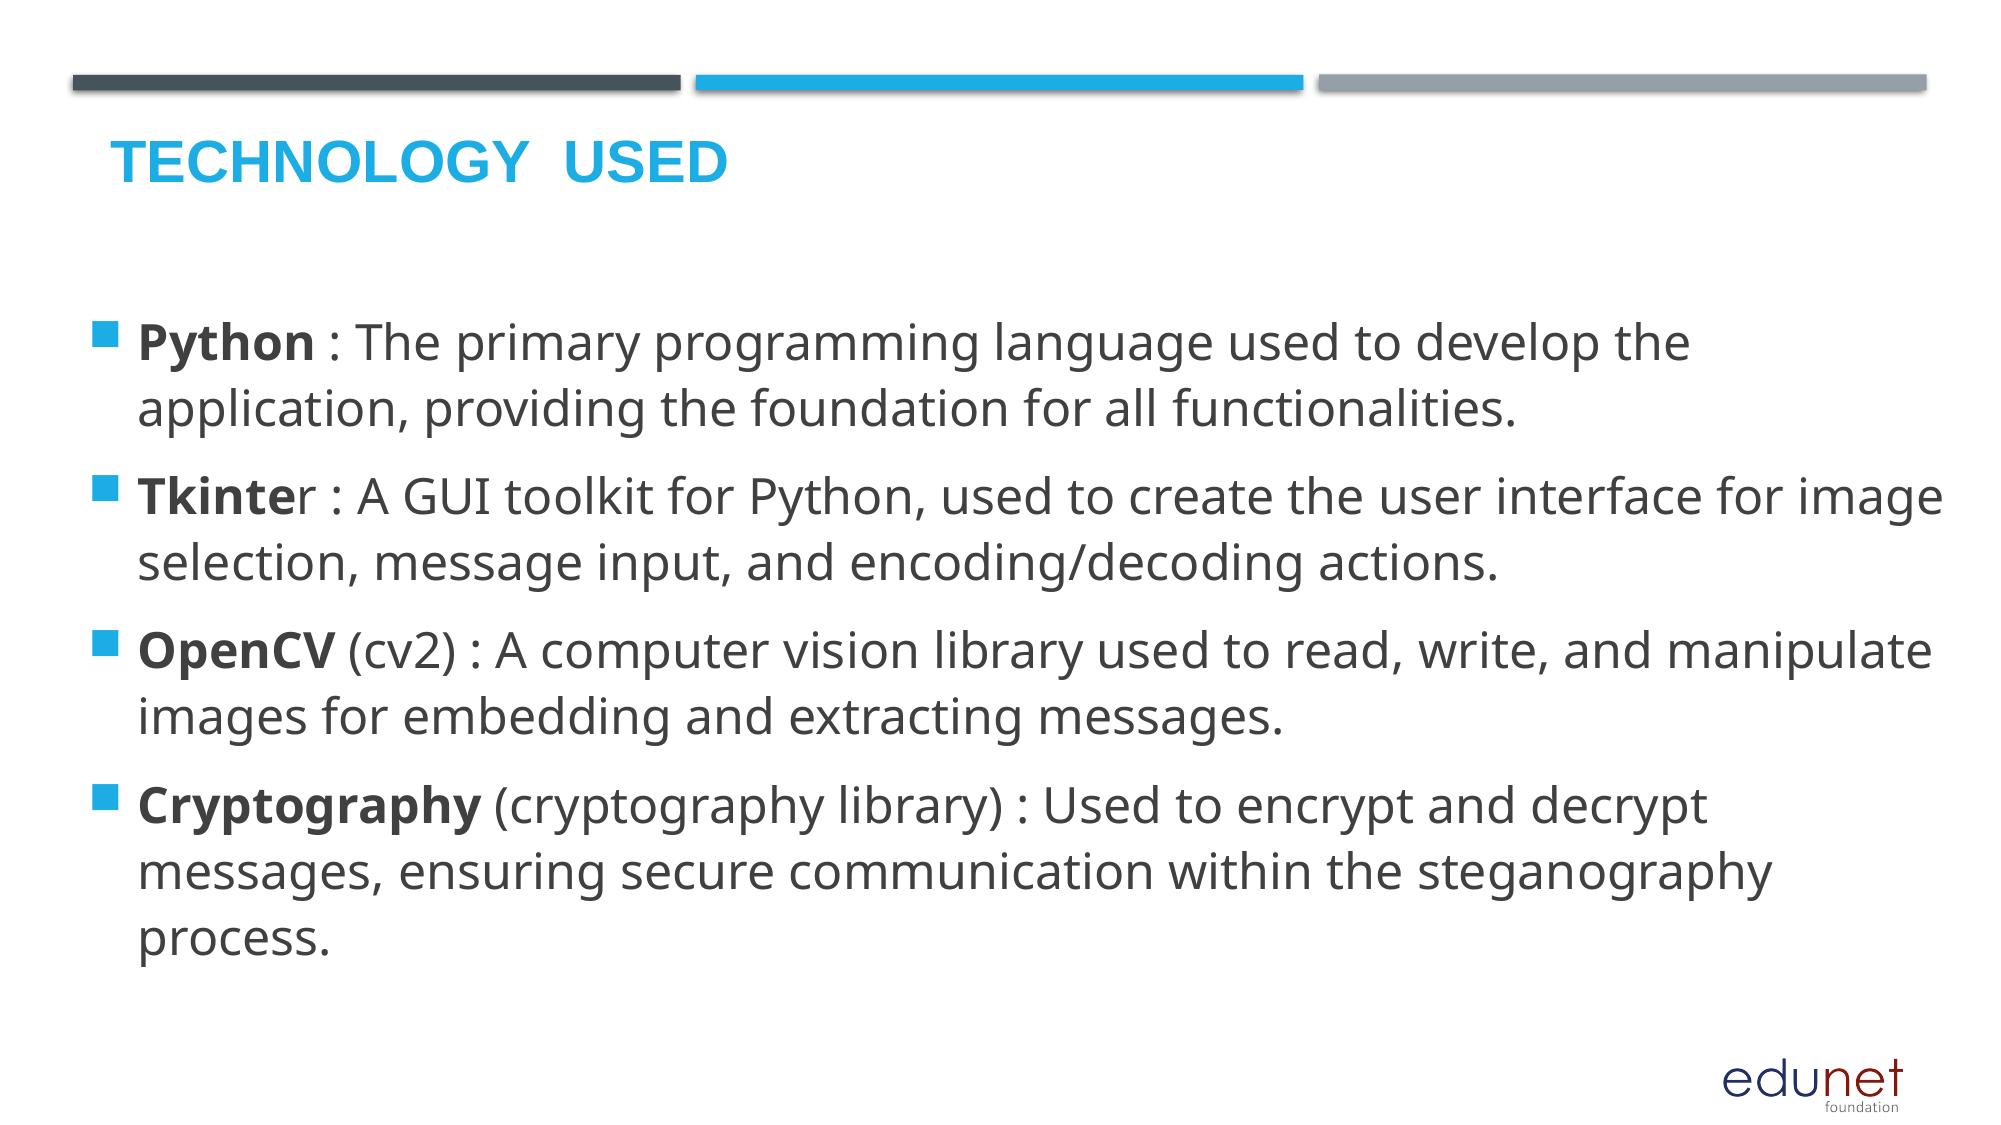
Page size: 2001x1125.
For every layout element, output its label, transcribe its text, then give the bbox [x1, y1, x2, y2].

list Python : The primary programming language used to develop the application, providing the foundation for all functionalities. Tkinter : A GUI toolkit for Python, used to create the user interface for image selection, message input, and encoding/decoding actions. OpenCV (cv2) : A computer vision library used to read, write, and manipulate images for embedding and extracting messages. Cryptography (cryptography library) : Used to encrypt and decrypt messages, ensuring secure communication within the steganography process. [72, 178, 1978, 1091]
picture [1719, 1091, 1905, 1116]
title Technology used [95, 115, 1905, 178]
